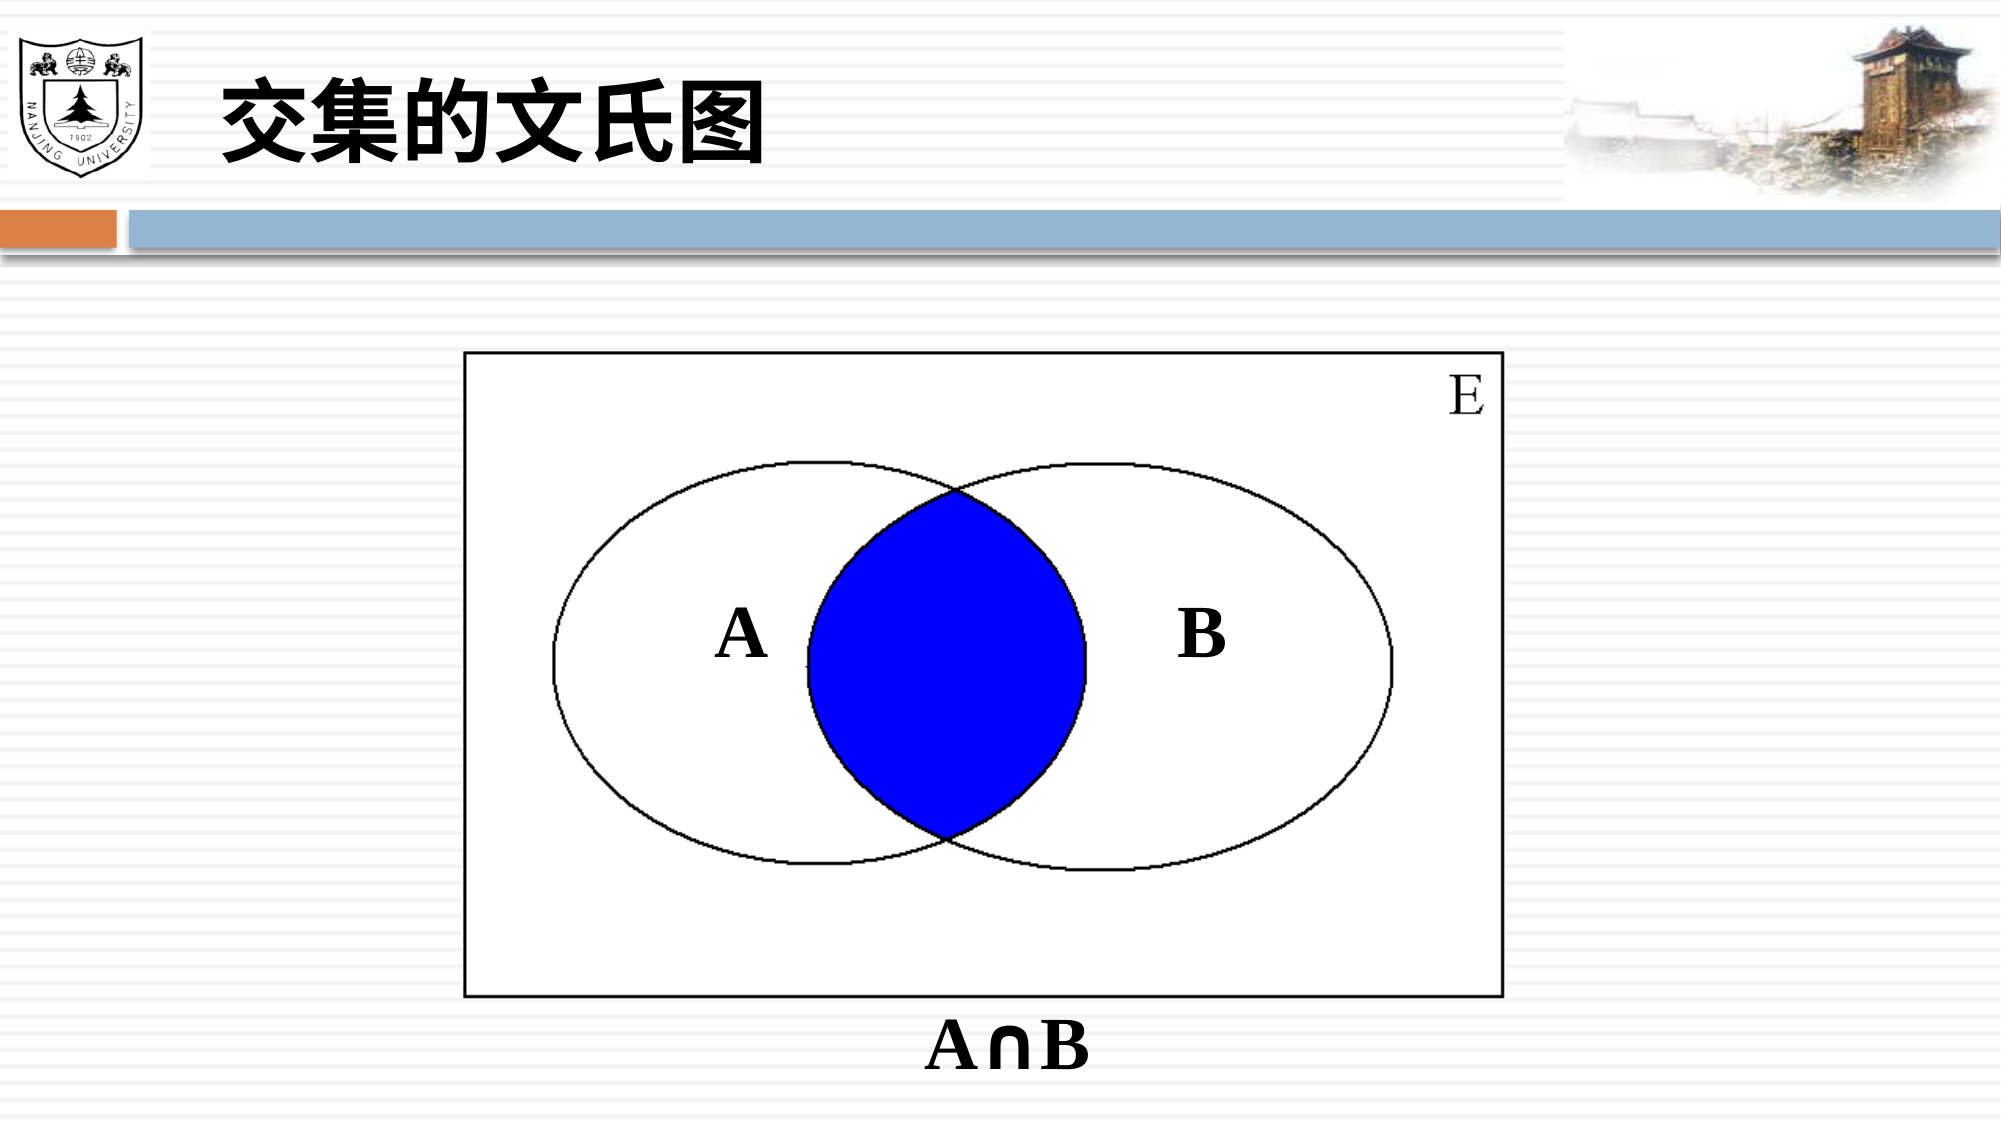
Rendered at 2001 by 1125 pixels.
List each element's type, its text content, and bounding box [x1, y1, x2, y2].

title 交集的文氏图 [203, 37, 1804, 200]
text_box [462, 350, 1507, 1000]
text_box A∩B [910, 1010, 1106, 1093]
picture [0, 0, 2001, 1125]
